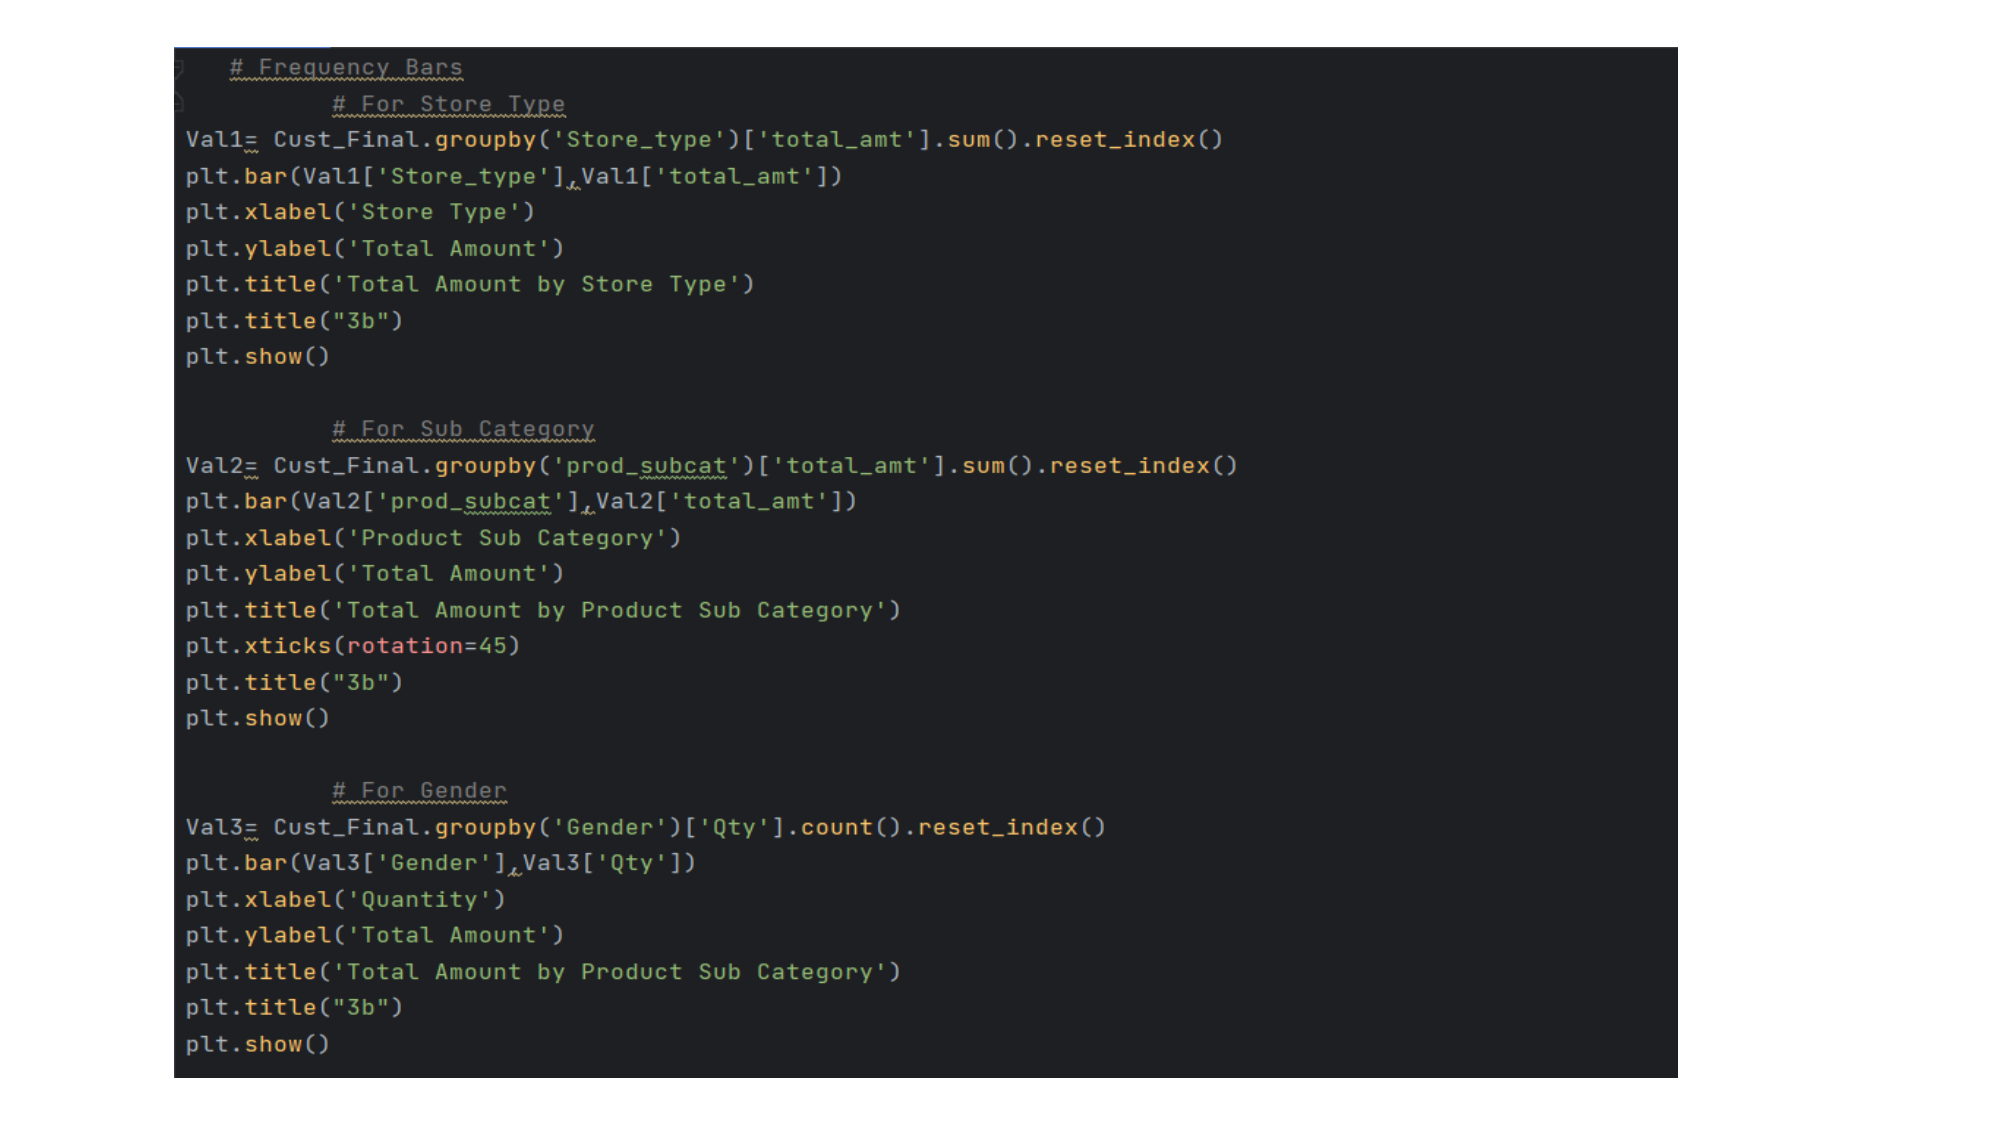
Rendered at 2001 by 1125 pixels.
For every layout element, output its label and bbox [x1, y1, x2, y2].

picture [174, 47, 1678, 1078]
